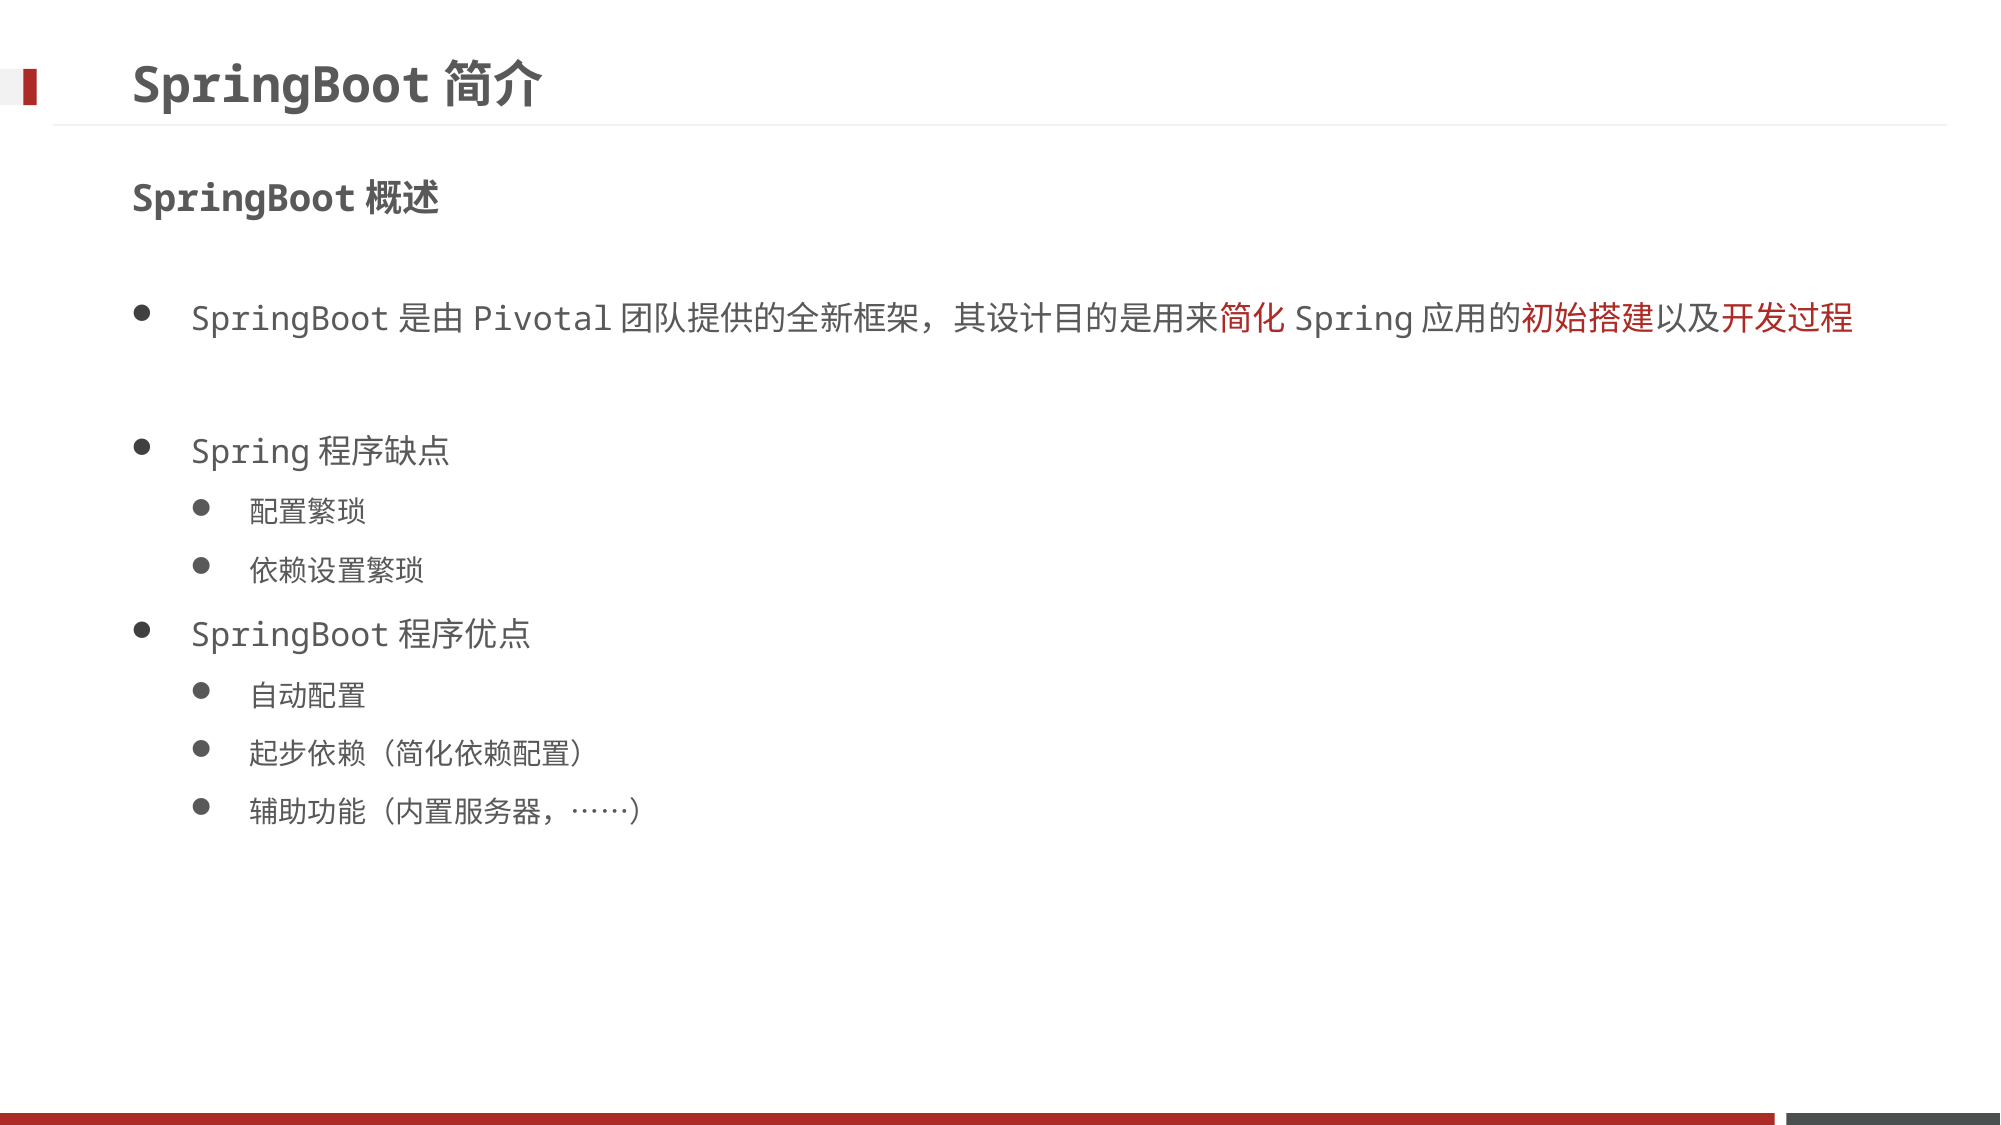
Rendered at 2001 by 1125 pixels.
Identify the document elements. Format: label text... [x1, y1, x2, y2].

title SpringBoot简介 [116, 40, 1556, 125]
list SpringBoot概述 [116, 154, 1880, 239]
list SpringBoot是由Pivotal团队提供的全新框架，其设计目的是用来简化Spring应用的初始搭建以及开发过程 Spring程序缺点 配置繁琐 依赖设置繁琐 SpringBoot程序优点 自动配置 起步依赖（简化依赖配置） 辅助功能（内置服务器，……） [116, 270, 1880, 963]
